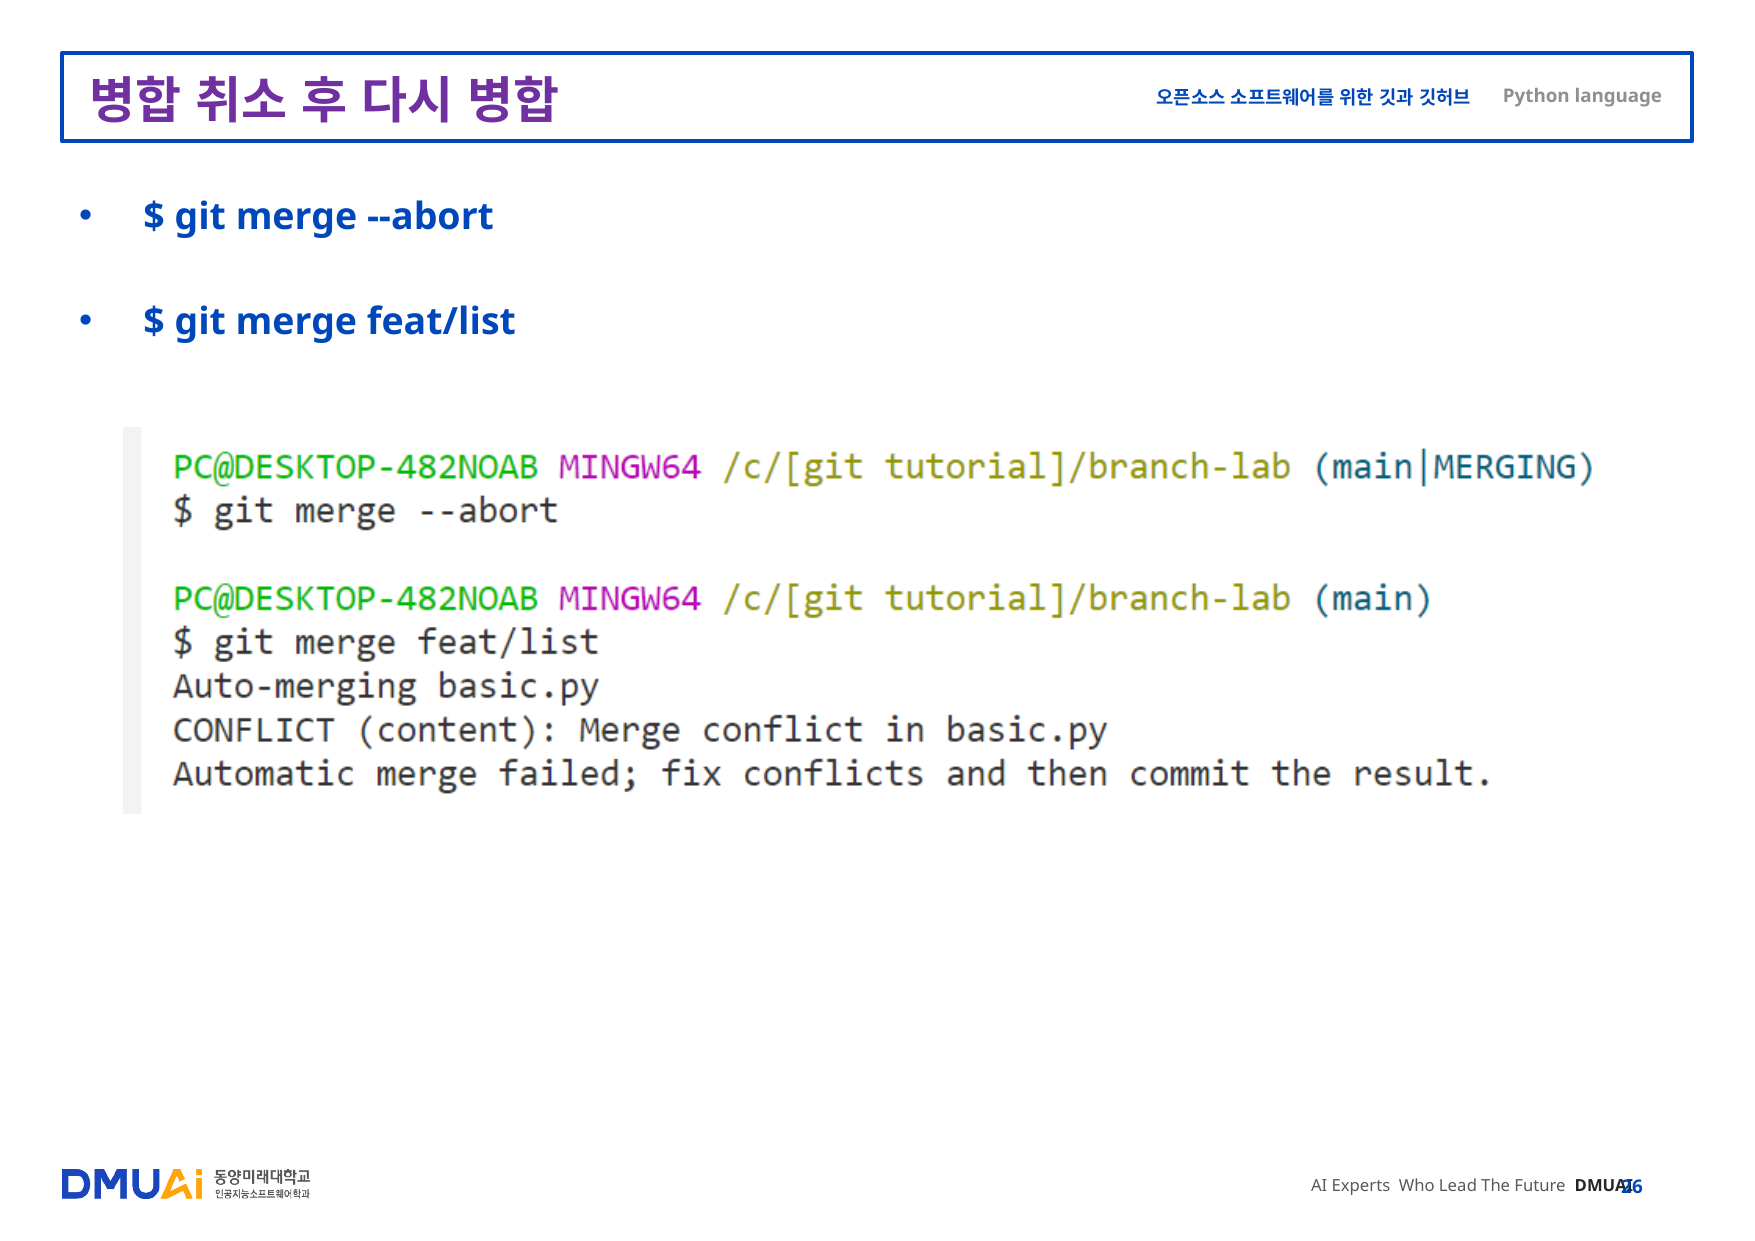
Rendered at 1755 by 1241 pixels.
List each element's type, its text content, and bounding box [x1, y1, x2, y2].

title 병합 취소 후 다시 병합 [72, 69, 1055, 128]
picture [62, 1169, 310, 1199]
picture [123, 426, 1631, 814]
list $ git merge --abort $ git merge feat/list [62, 183, 1681, 1140]
